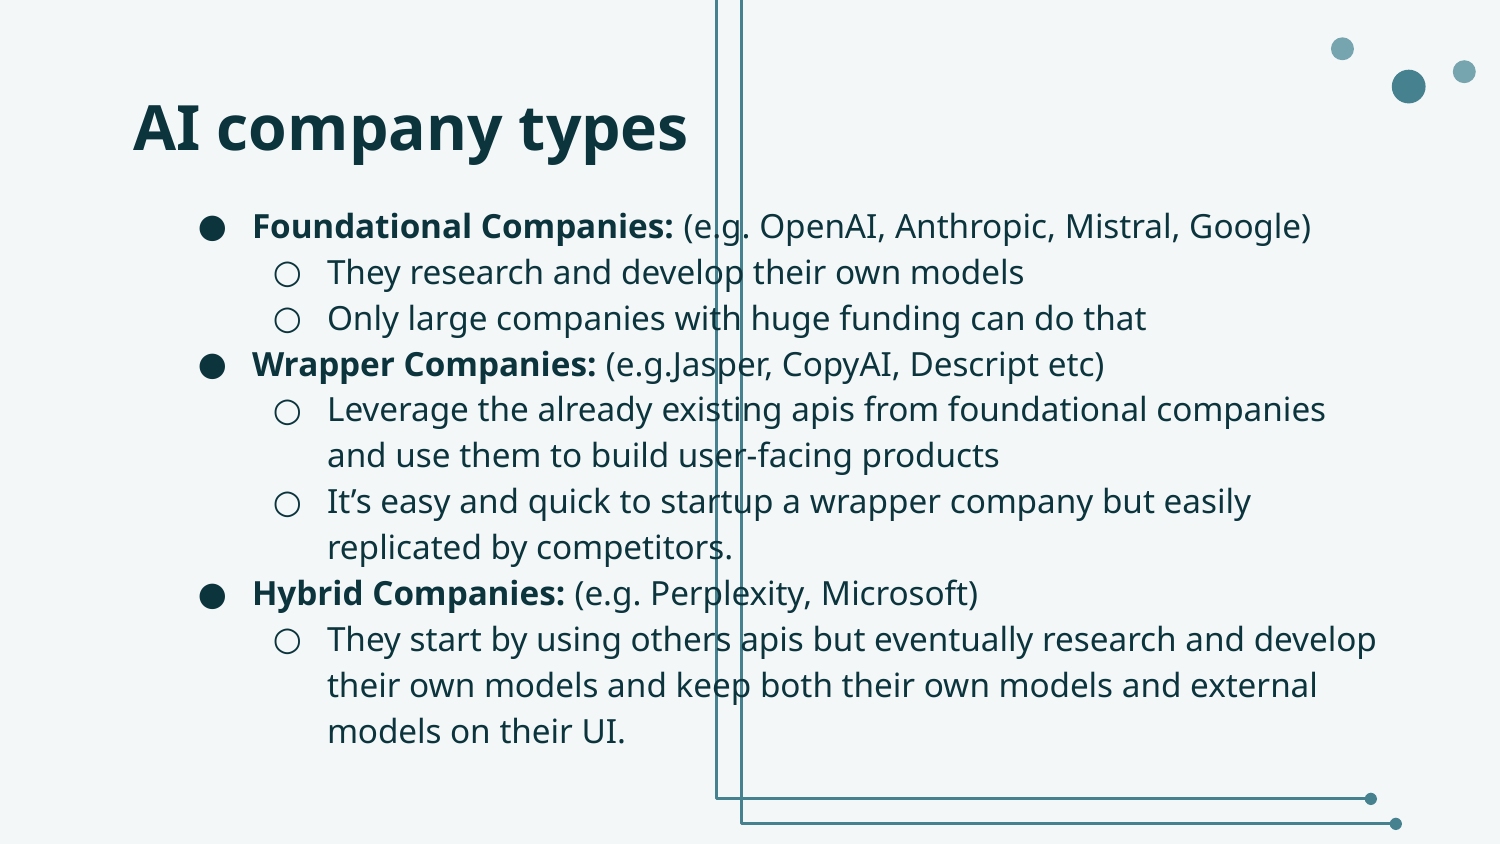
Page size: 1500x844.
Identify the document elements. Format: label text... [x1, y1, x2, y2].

title AI company types [118, 72, 1382, 167]
subtitle Foundational Companies: (e.g. OpenAI, Anthropic, Mistral, Google) They research and develop their own models Only large companies with huge funding can do that Wrapper Companies: (e.g.Jasper, CopyAI, Descript etc) Leverage the already existing apis from foundational companies and use them to build user-facing products It’s easy and quick to startup a wrapper company but easily replicated by competitors. Hybrid Companies: (e.g. Perplexity, Microsoft) They start by using others apis but eventually research and develop their own models and keep both their own models and external models on their UI. [162, 184, 1404, 787]
